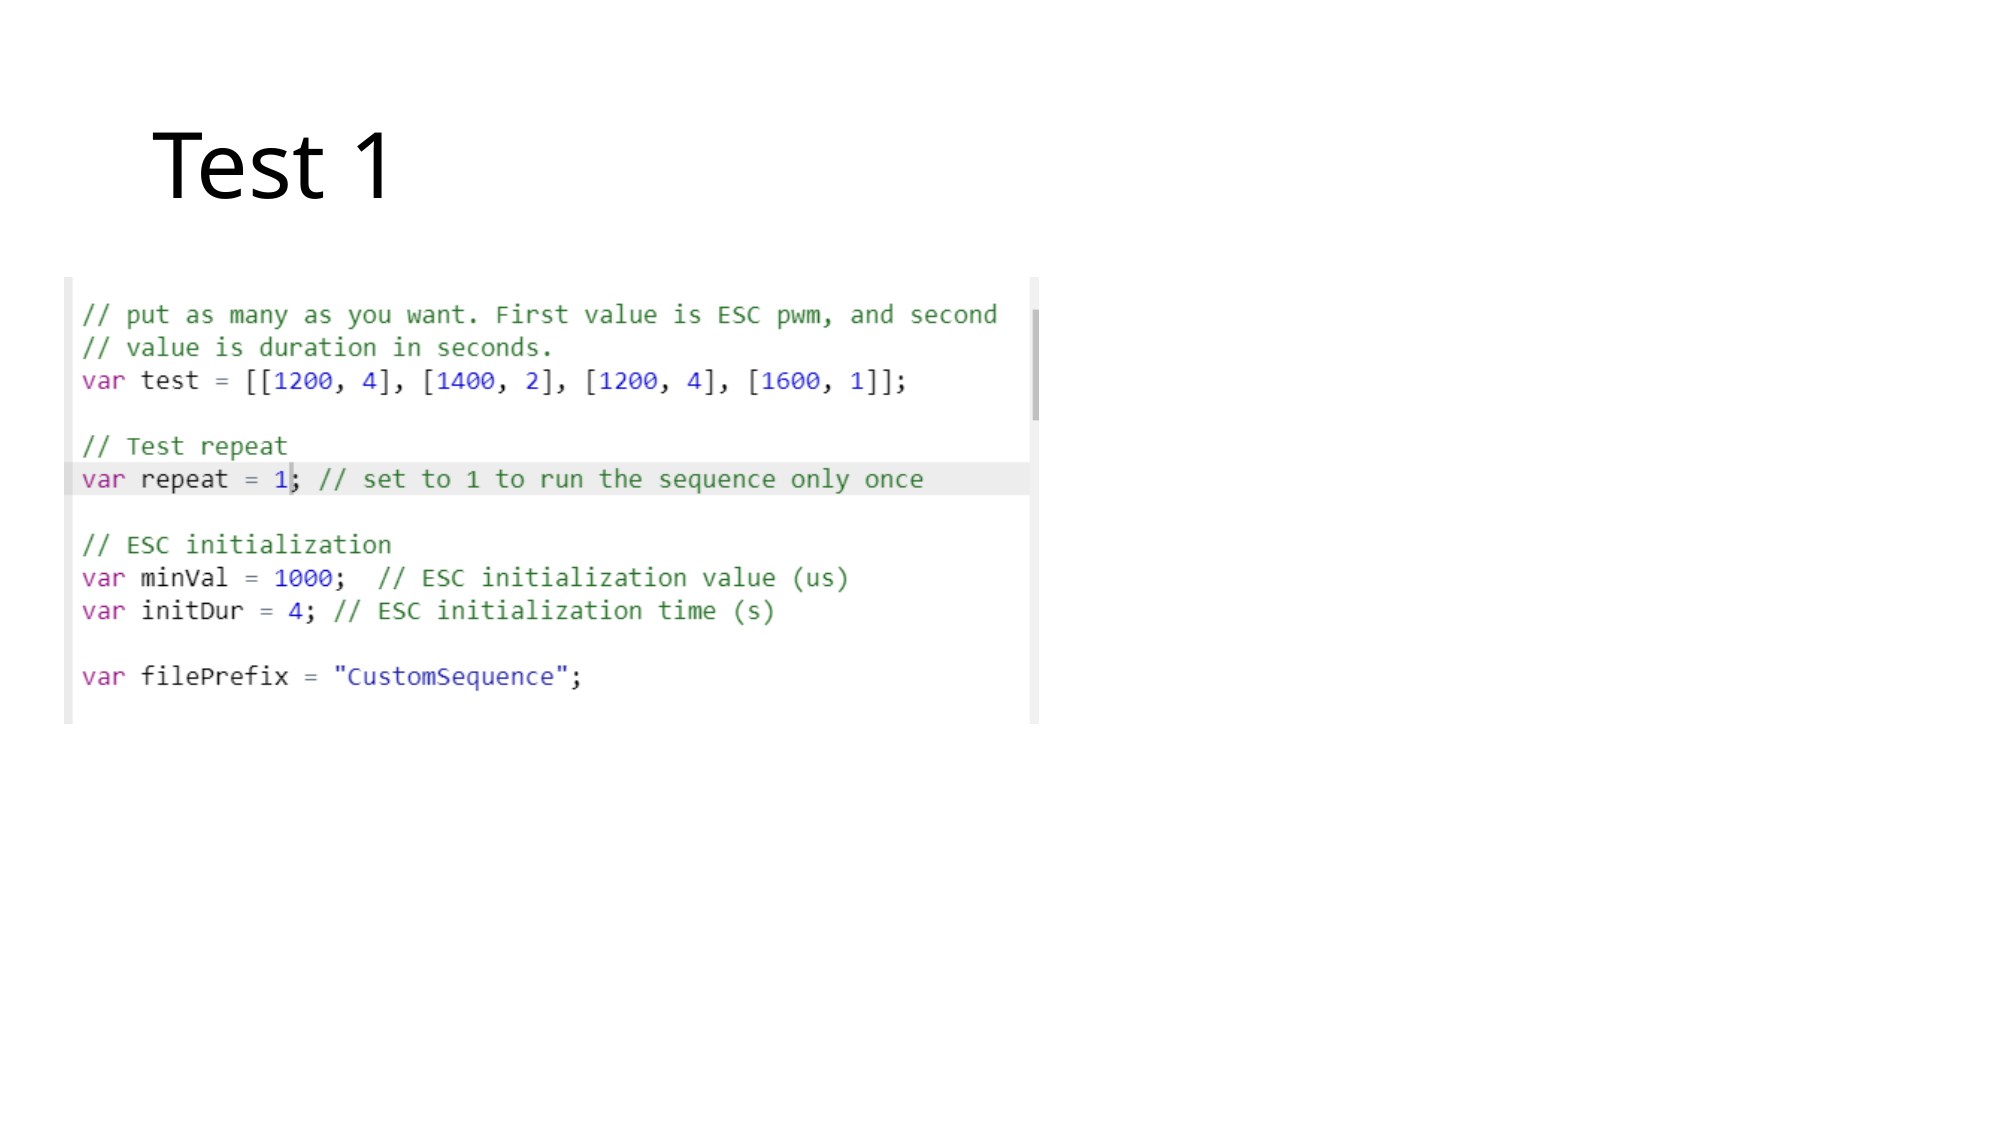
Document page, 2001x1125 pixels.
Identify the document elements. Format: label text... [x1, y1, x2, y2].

picture [63, 277, 1039, 724]
title Test 1 [137, 59, 1863, 278]
